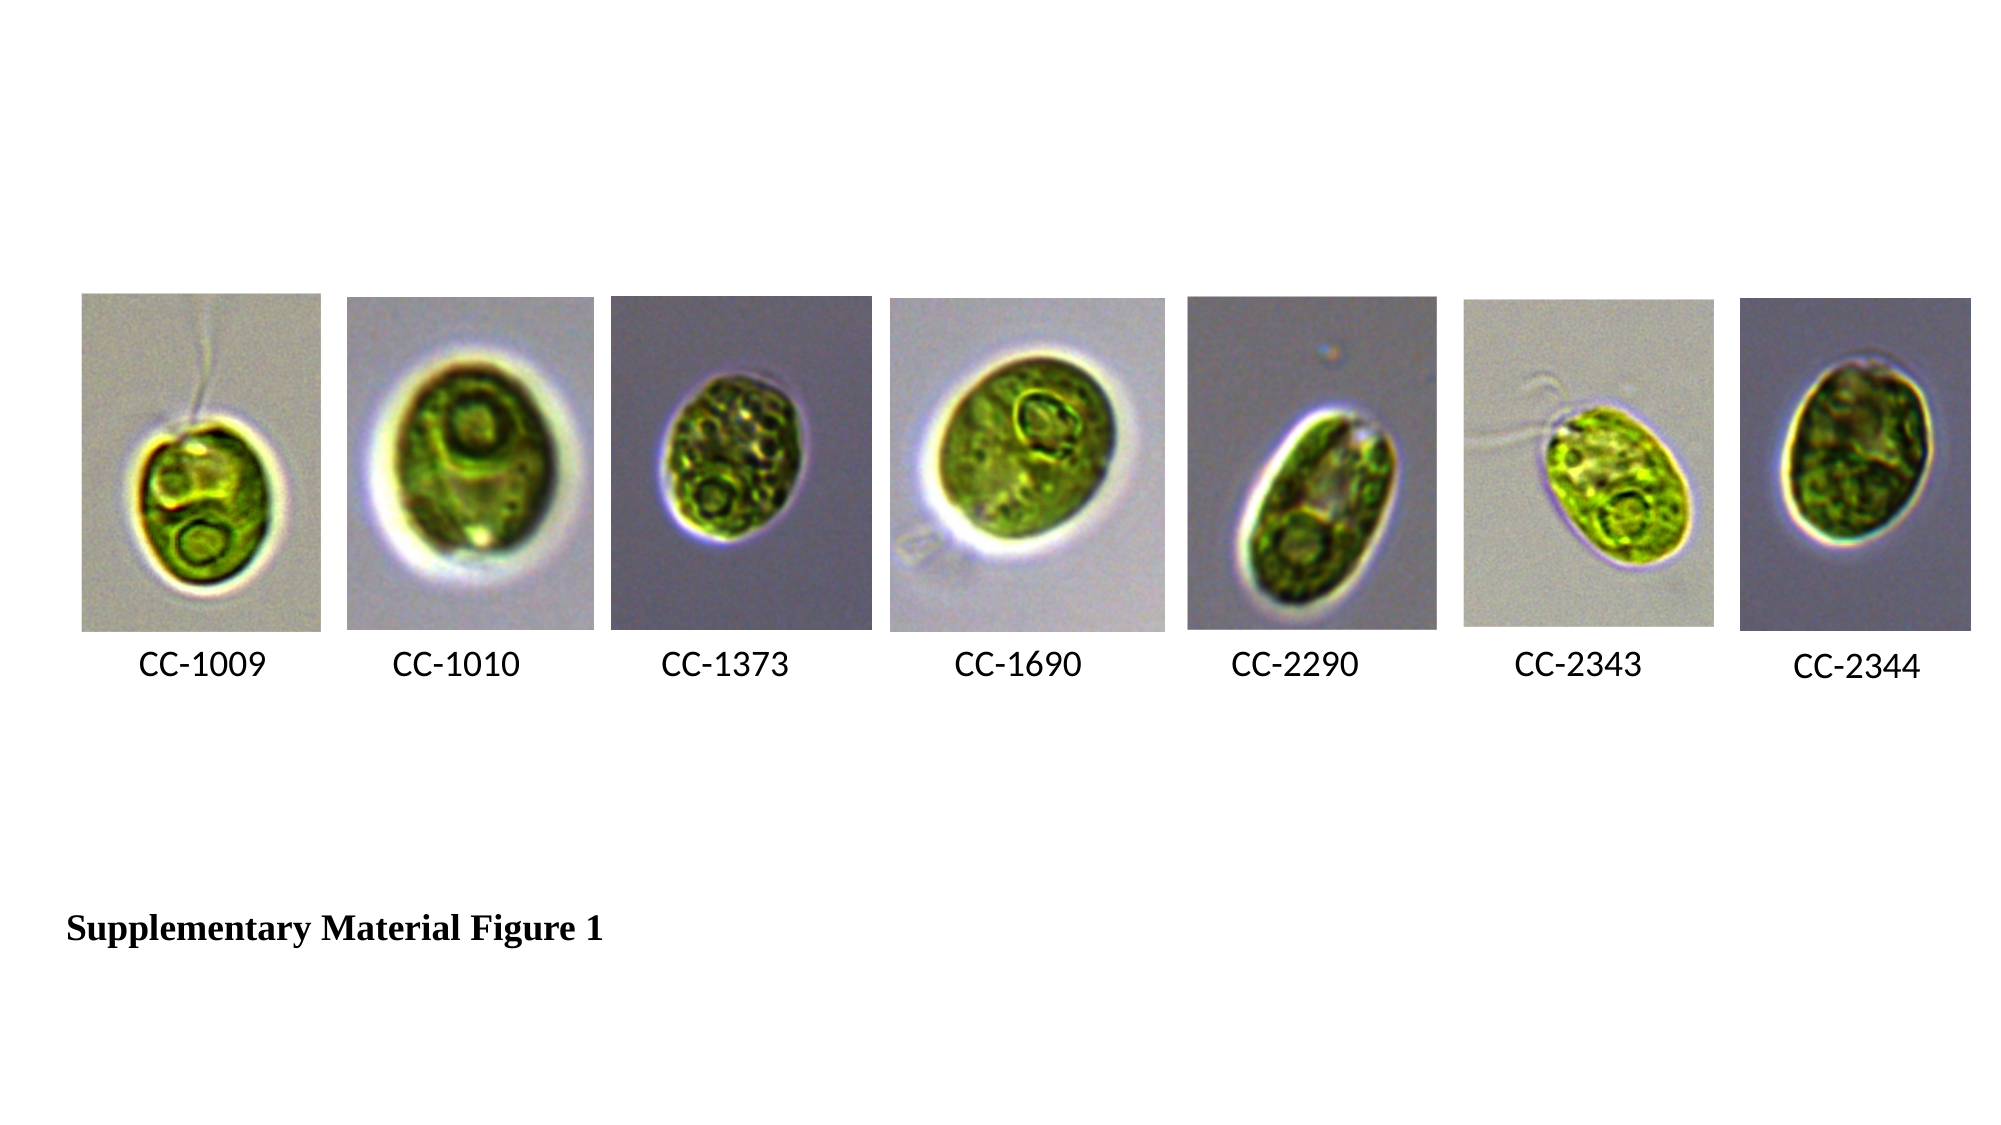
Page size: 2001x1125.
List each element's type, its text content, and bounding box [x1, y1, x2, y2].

text_box CC-2344 [1769, 633, 1945, 694]
text_box CC-2343 [1490, 631, 1666, 692]
picture [611, 296, 872, 630]
picture [31, 294, 594, 631]
text_box CC-2290 [1207, 631, 1383, 692]
text_box CC-1690 [930, 632, 1106, 692]
picture [890, 297, 1971, 632]
text_box Supplementary Material Figure 1 [51, 895, 1945, 956]
text_box CC-1373 [637, 631, 813, 692]
text_box CC-1010 [369, 631, 544, 692]
text_box CC-1009 [115, 632, 291, 692]
